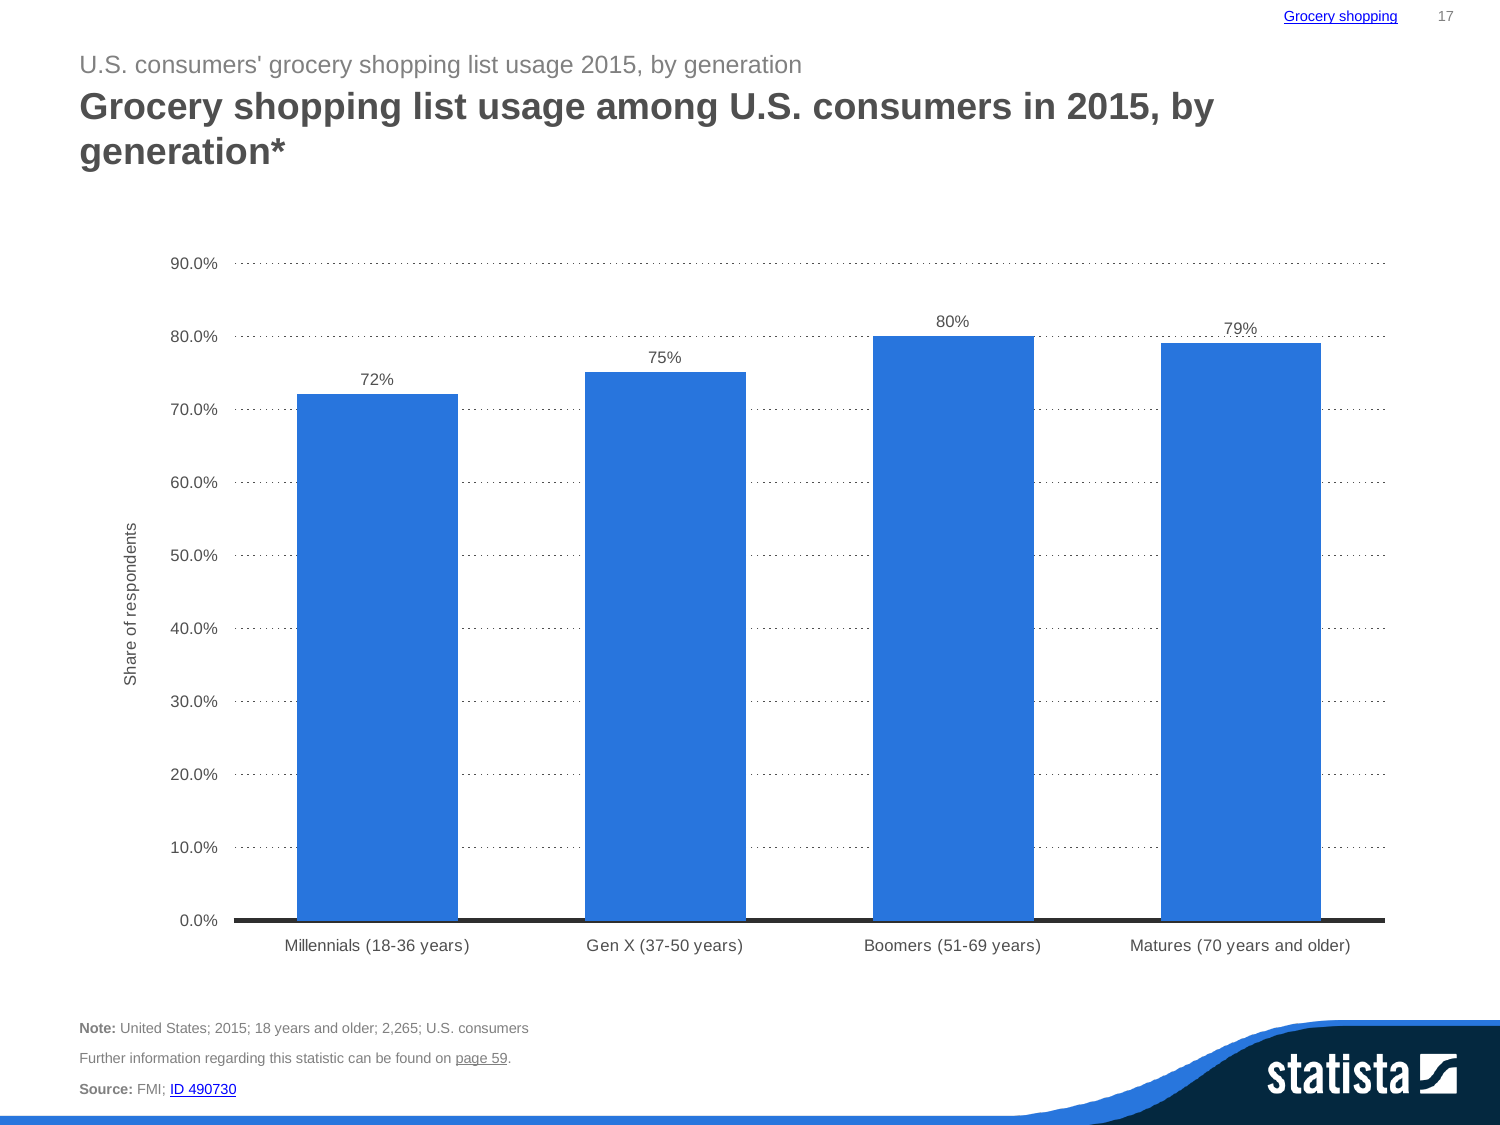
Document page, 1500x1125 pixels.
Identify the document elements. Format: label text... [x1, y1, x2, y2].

text_box Further information regarding this statistic can be found on page 59. [63, 1046, 1108, 1071]
text_box Source: FMI; ID 490730 [63, 1071, 1108, 1108]
text_box [0, 1019, 1500, 1125]
text_box Grocery shopping list usage among U.S. consumers in 2015, by generation* [63, 85, 1415, 219]
text_box 17 [1394, 0, 1471, 35]
text_box Note: United States; 2015; 18 years and older; 2,265; U.S. consumers [63, 1008, 1108, 1046]
text_box U.S. consumers' grocery shopping list usage 2015, by generation [63, 40, 1415, 85]
chart [88, 239, 1412, 969]
text_box Grocery shopping [63, 0, 1394, 35]
